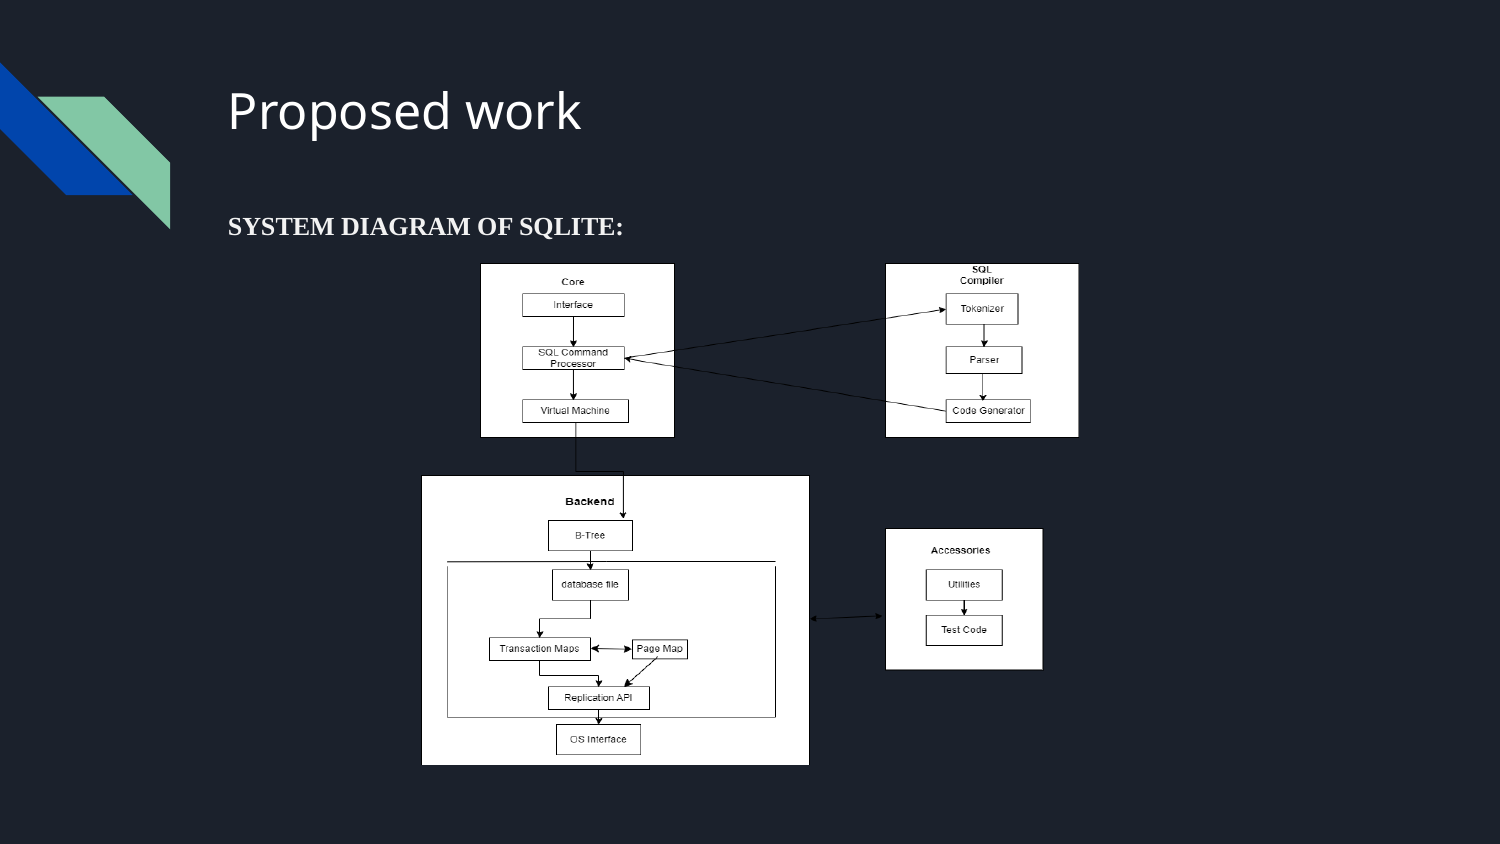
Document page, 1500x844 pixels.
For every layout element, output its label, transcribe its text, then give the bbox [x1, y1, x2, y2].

picture [420, 263, 1080, 766]
title Proposed work [212, 64, 1368, 169]
list SYSTEM DIAGRAM OF SQLITE: [212, 189, 1387, 735]
